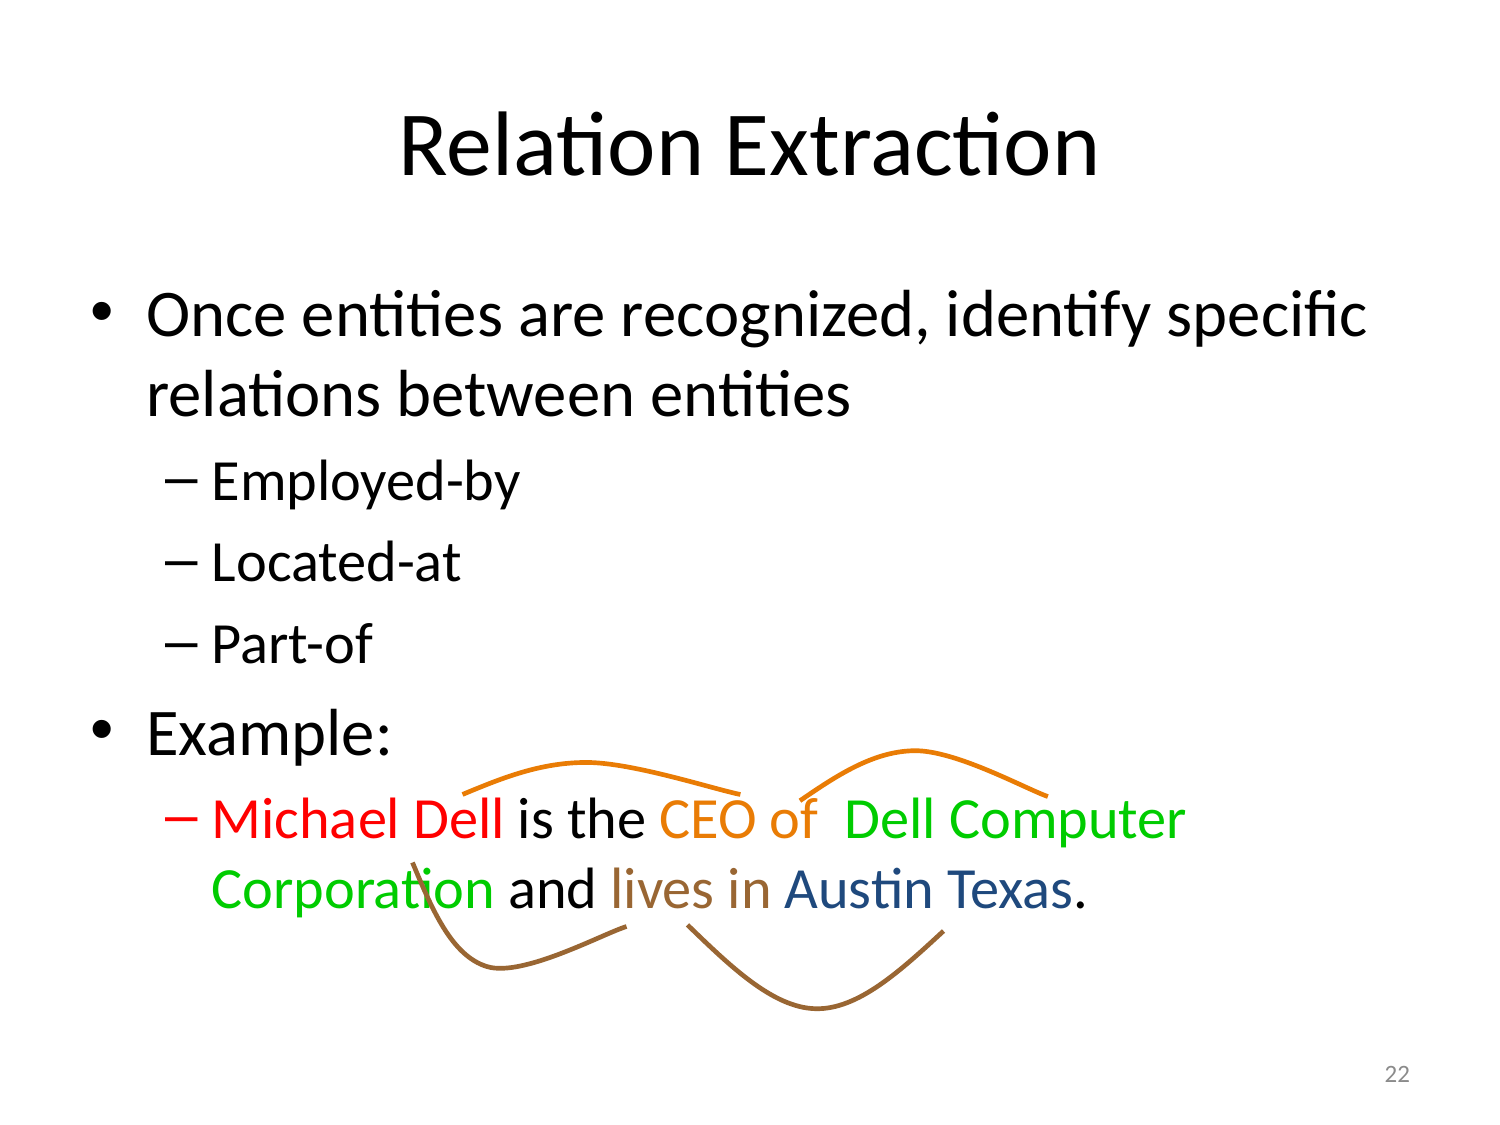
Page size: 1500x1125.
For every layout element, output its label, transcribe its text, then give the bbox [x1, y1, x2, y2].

title Relation Extraction [75, 45, 1425, 233]
slide_number 22 [1074, 1042, 1425, 1103]
text_box [412, 862, 627, 969]
text_box [687, 924, 944, 1009]
text_box [799, 750, 1048, 801]
text_box [462, 762, 741, 795]
list Once entities are recognized, identify specific relations between entities Employed-by Located-at Part-of Example: Michael Dell is the CEO of Dell Computer Corporation and lives in Austin Texas. [75, 262, 1425, 1005]
